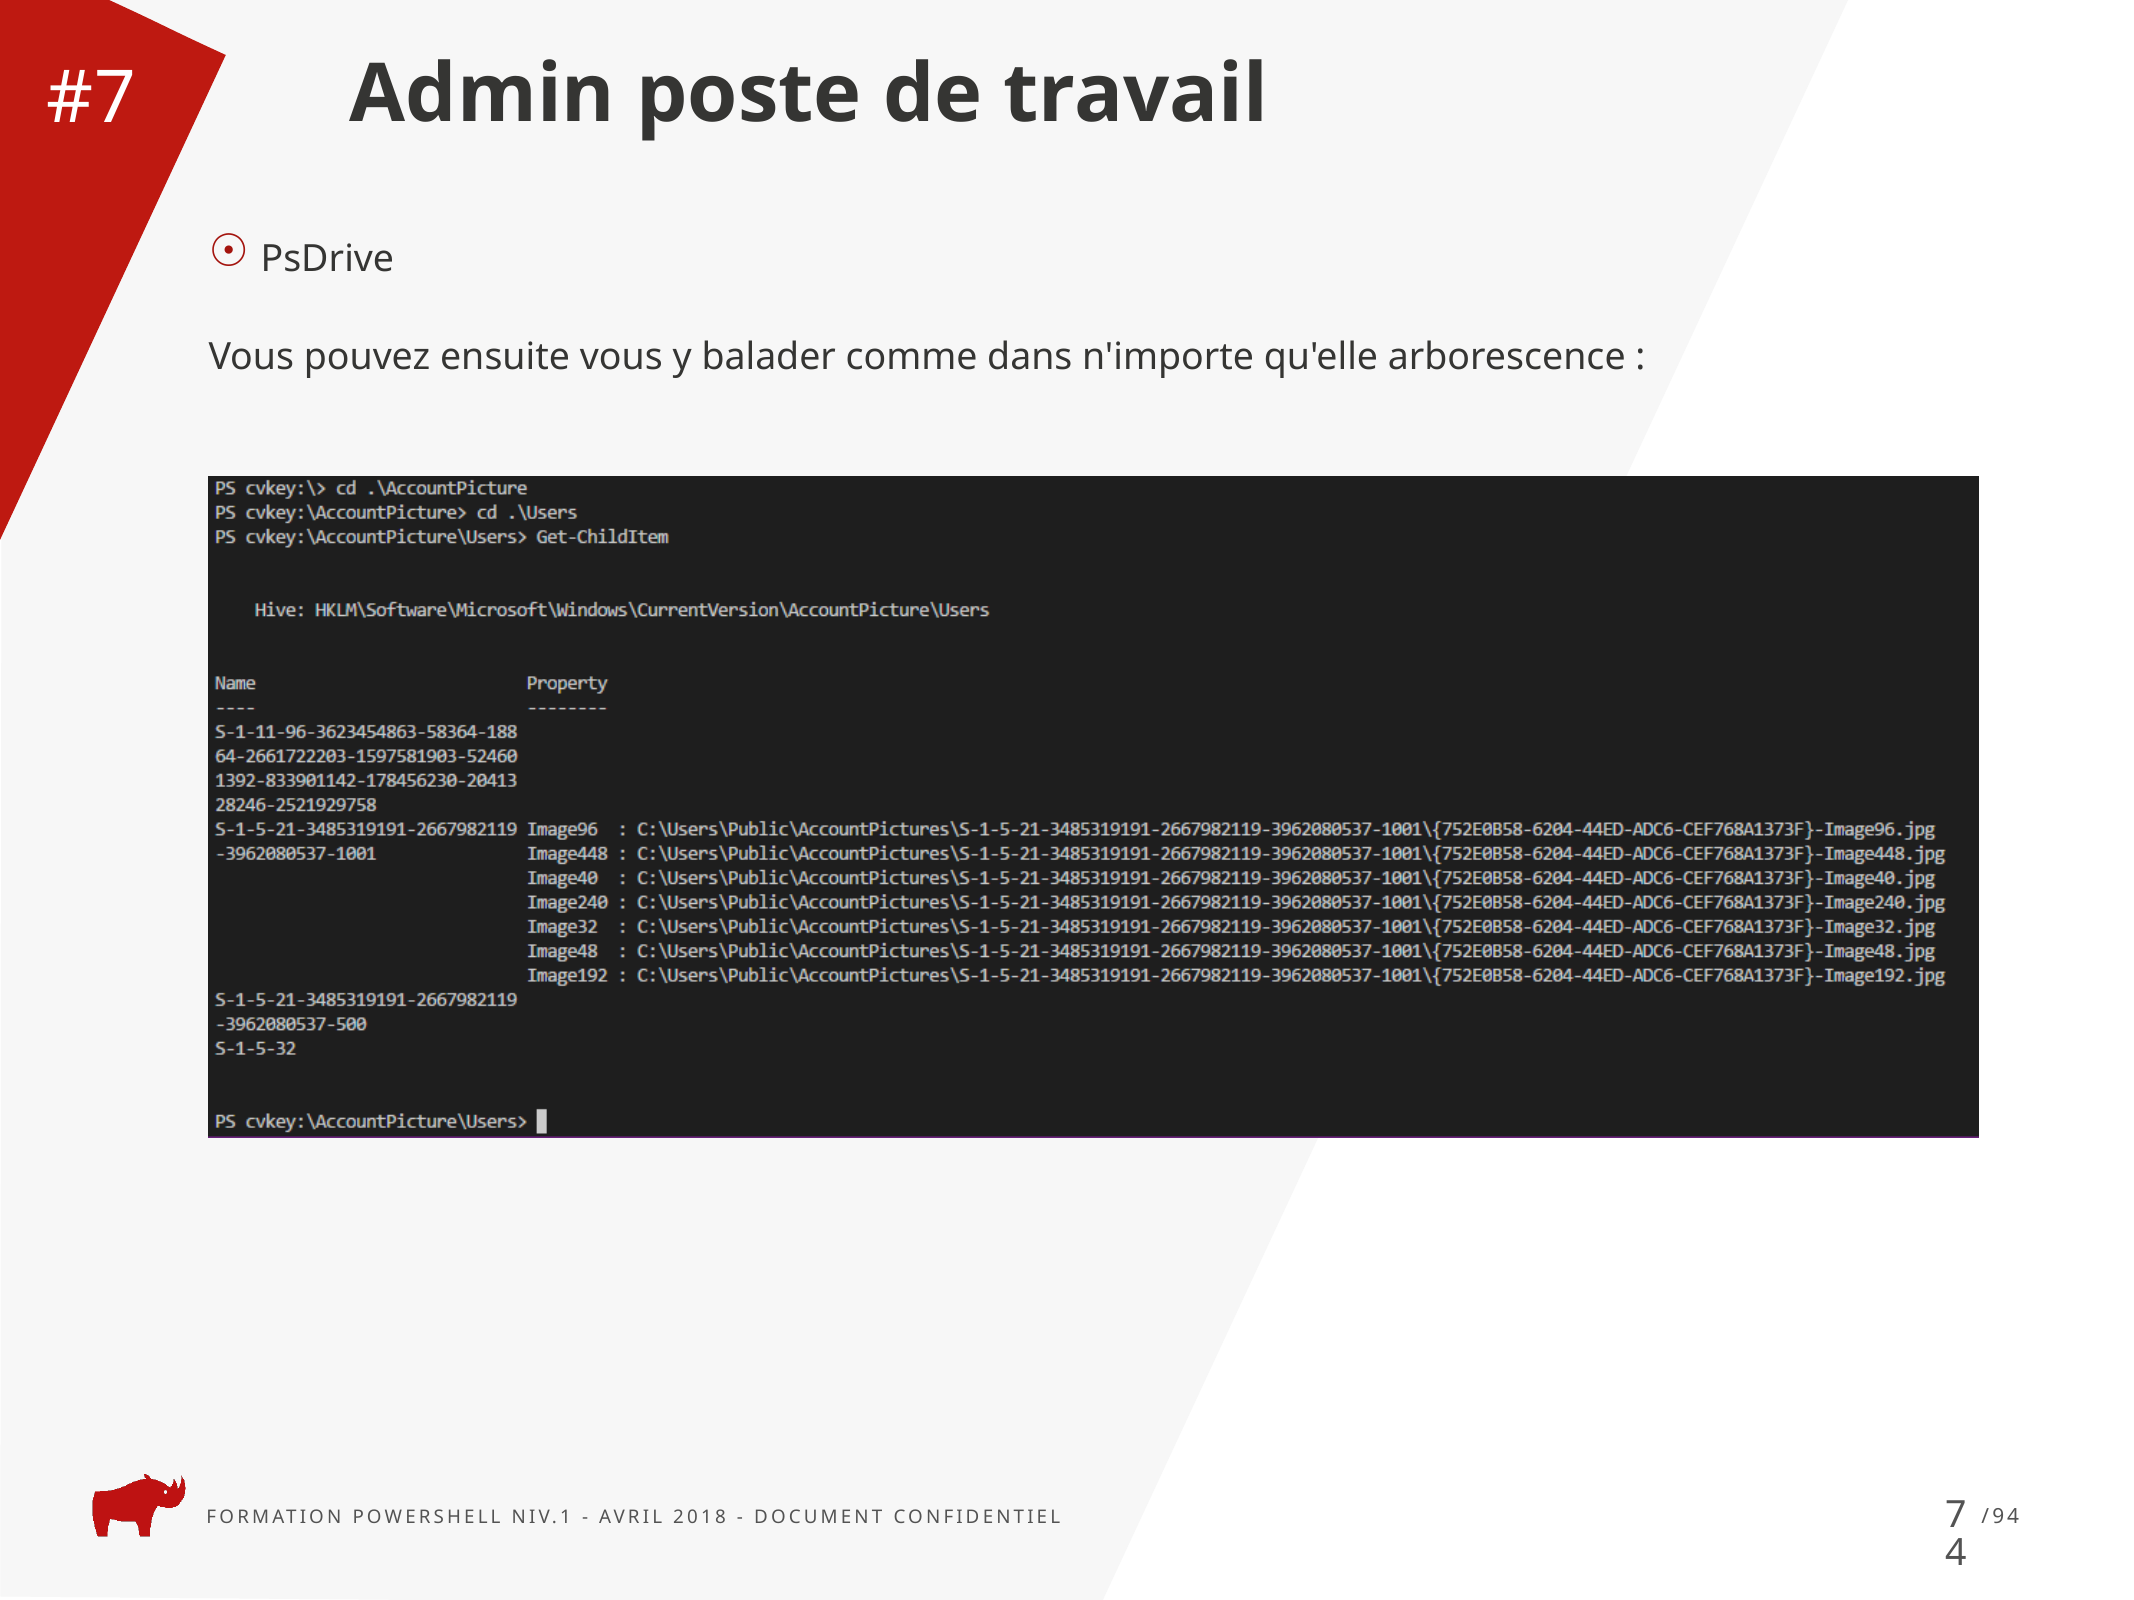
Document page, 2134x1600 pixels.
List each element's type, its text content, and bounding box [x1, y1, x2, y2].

picture [207, 476, 1979, 1138]
slide_number 74 [1936, 1481, 1979, 1538]
text_box PsDrive Vous pouvez ensuite vous y balader comme dans n'importe qu'elle arborescence : [208, 211, 2090, 1340]
picture [44, 1440, 230, 1572]
text_box #7 [38, 40, 145, 145]
title Admin poste de travail [340, 0, 2134, 147]
